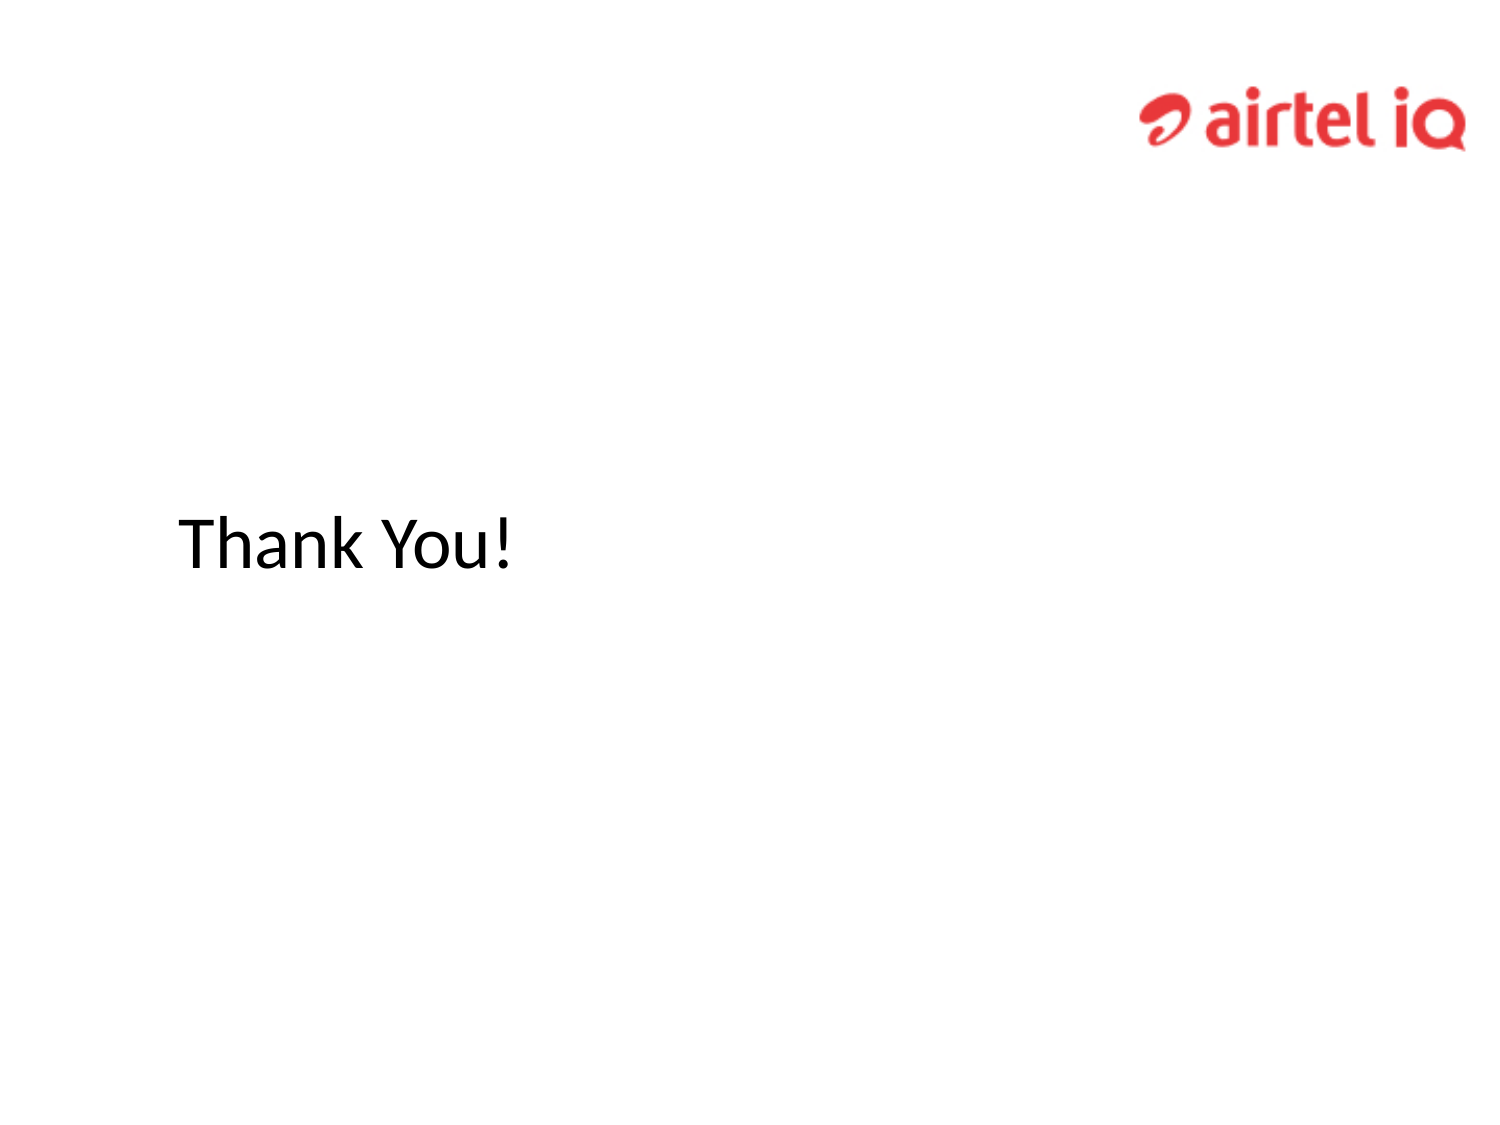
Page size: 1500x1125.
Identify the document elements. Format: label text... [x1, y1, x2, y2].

title Thank You! [164, 363, 1179, 715]
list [1136, 34, 1471, 202]
